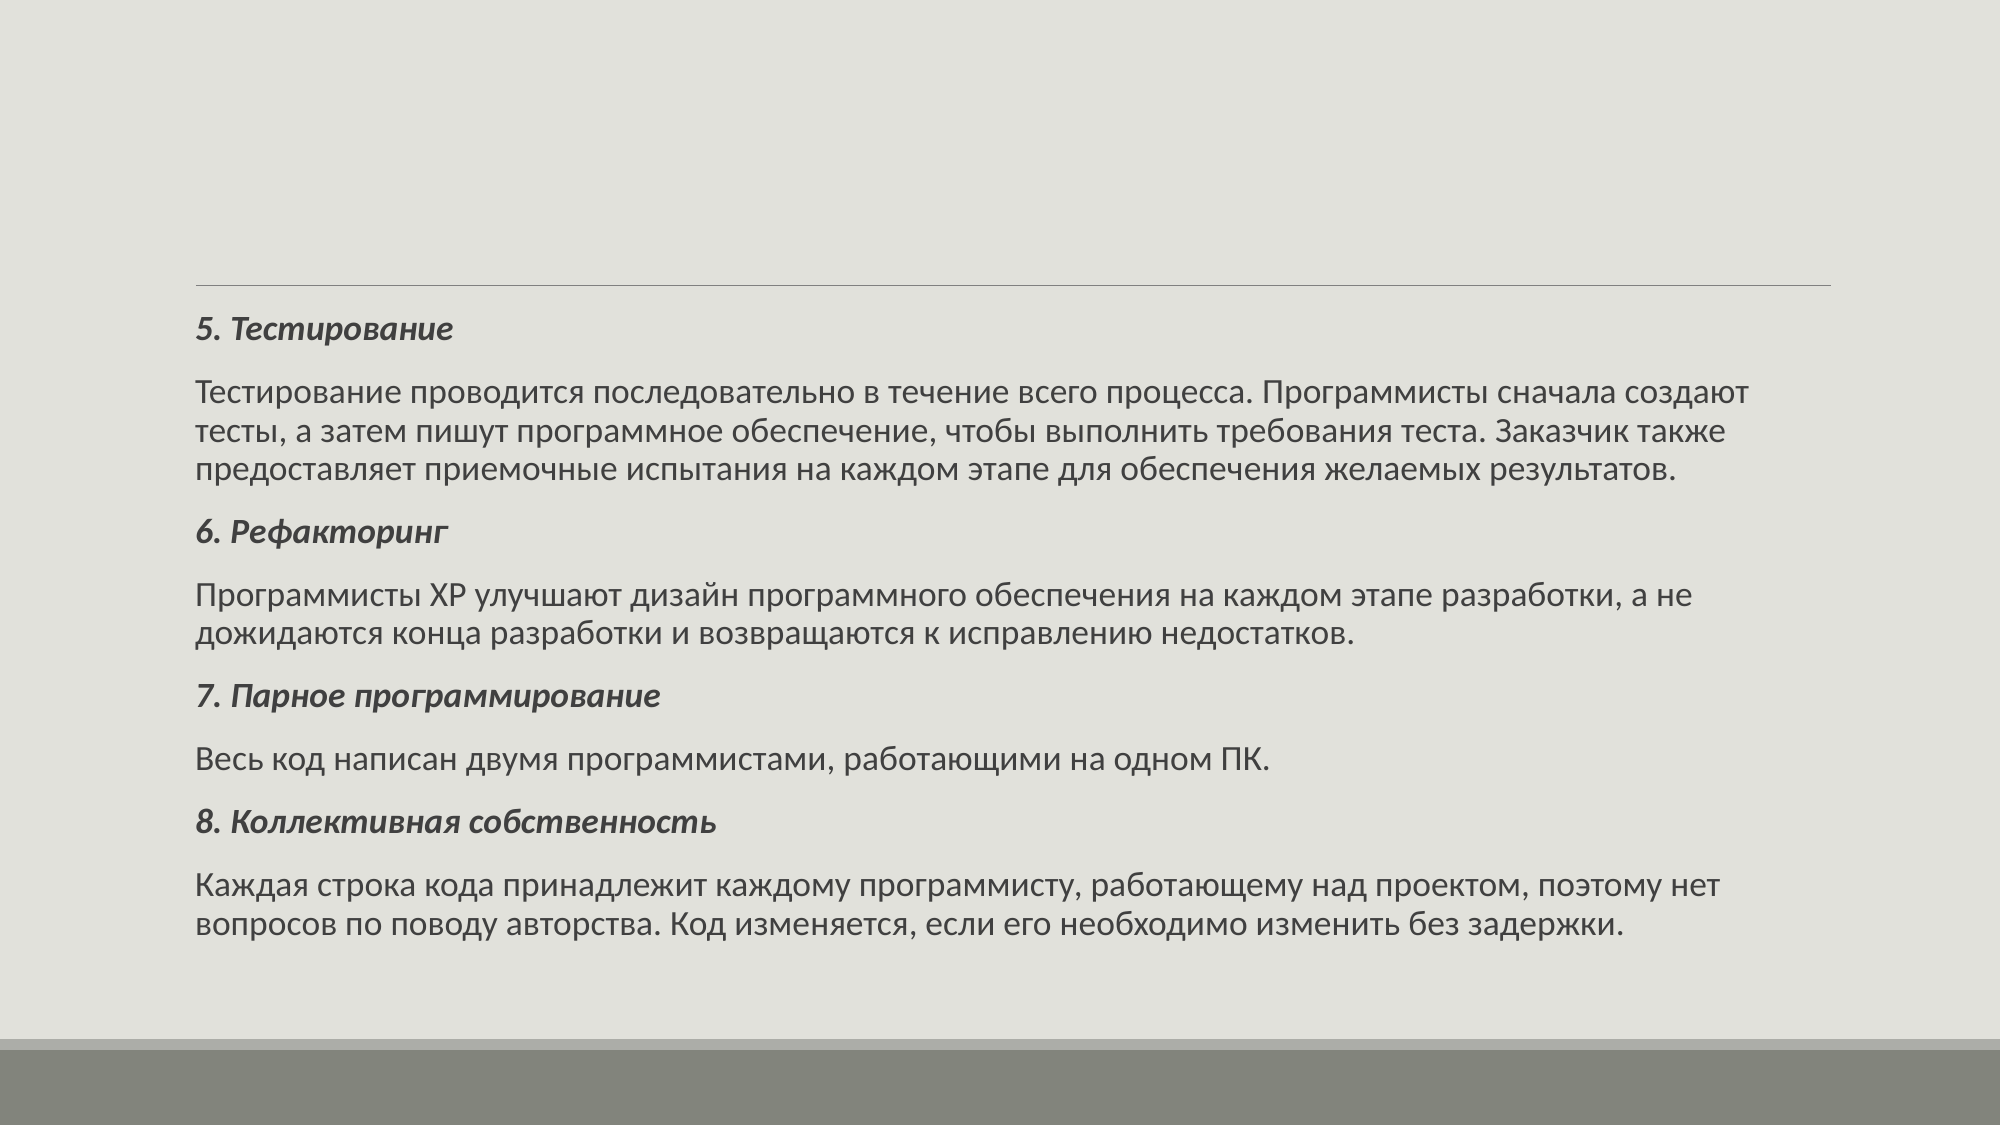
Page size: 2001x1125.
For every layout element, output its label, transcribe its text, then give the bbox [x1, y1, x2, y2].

list 5. Тестирование Тестирование проводится последовательно в течение всего процесса. Программисты сначала создают тесты, а затем пишут программное обеспечение, чтобы выполнить требования теста. Заказчик также предоставляет приемочные испытания на каждом этапе для обеспечения желаемых результатов. 6. Рефакторинг Программисты XP улучшают дизайн программного обеспечения на каждом этапе разработки, а не дожидаются конца разработки и возвращаются к исправлению недостатков. 7. Парное программирование Весь код написан двумя программистами, работающими на одном ПК. 8. Коллективная собственность Каждая строка кода принадлежит каждому программисту, работающему над проектом, поэтому нет вопросов по поводу авторства. Код изменяется, если его необходимо изменить без задержки. [180, 302, 1830, 963]
